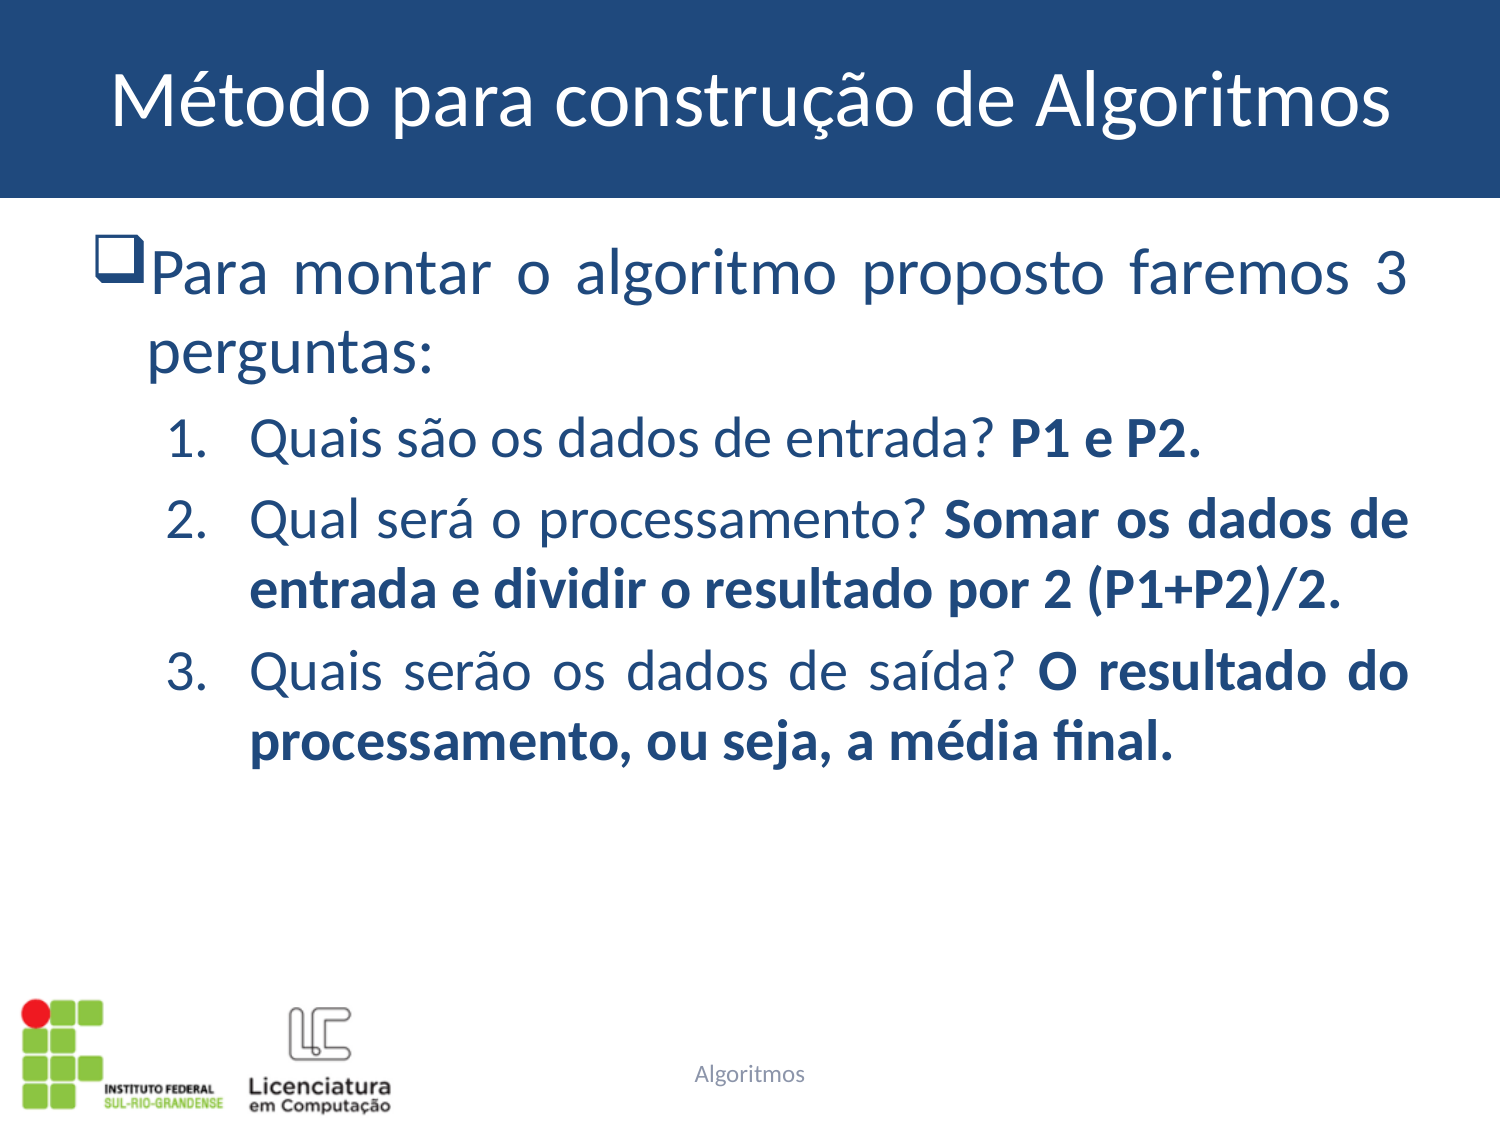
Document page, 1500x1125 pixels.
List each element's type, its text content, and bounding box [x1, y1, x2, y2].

list Para montar o algoritmo proposto faremos 3 perguntas: Quais são os dados de entrada? P1 e P2. Qual será o processamento? Somar os dados de entrada e dividir o resultado por 2 (P1+P2)/2. Quais serão os dados de saída? O resultado do processamento, ou seja, a média final. [75, 219, 1425, 963]
footer Algoritmos [512, 1042, 988, 1103]
title Método para construção de Algoritmos [76, 0, 1427, 188]
picture [237, 999, 408, 1123]
picture [16, 992, 231, 1118]
